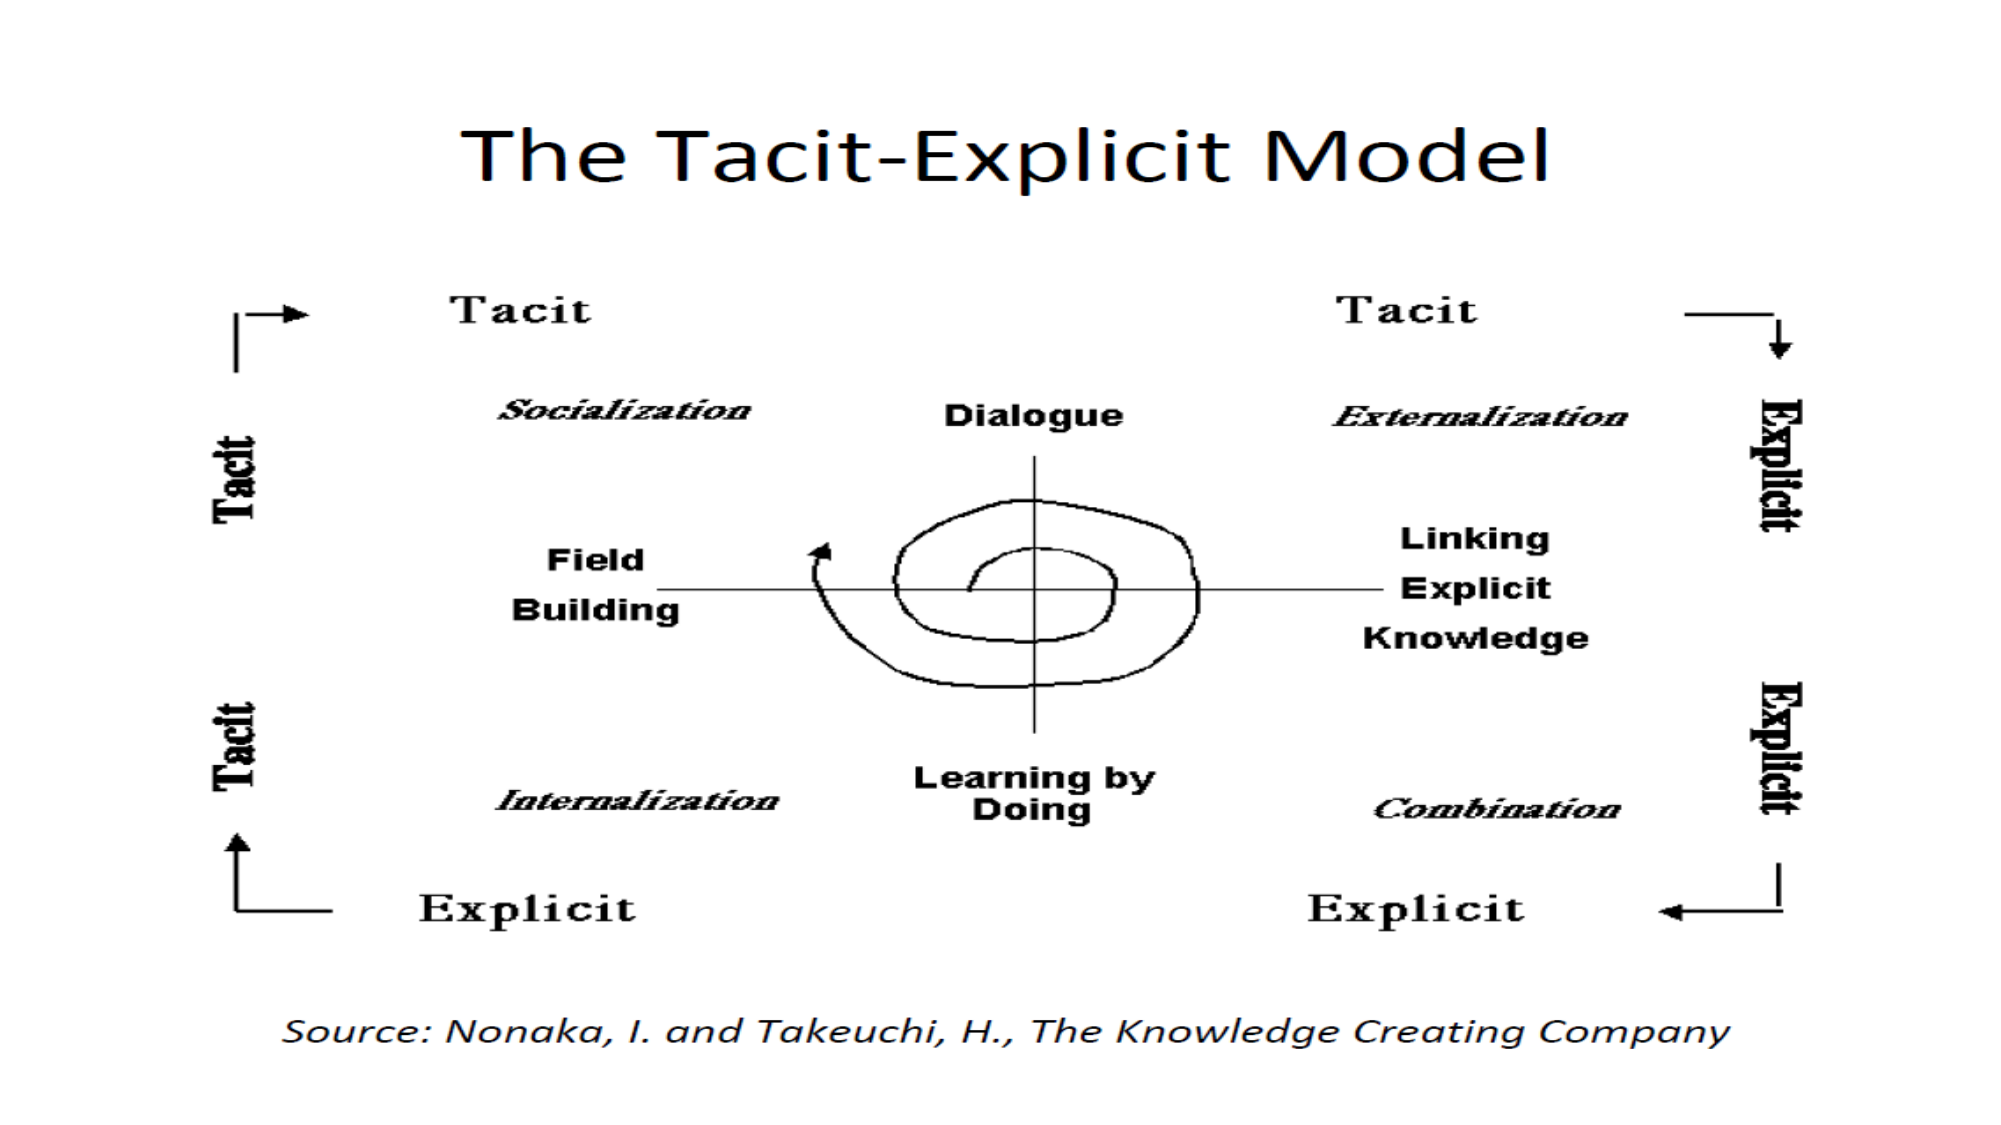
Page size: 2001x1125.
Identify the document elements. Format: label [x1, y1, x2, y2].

picture [138, 46, 1891, 1079]
